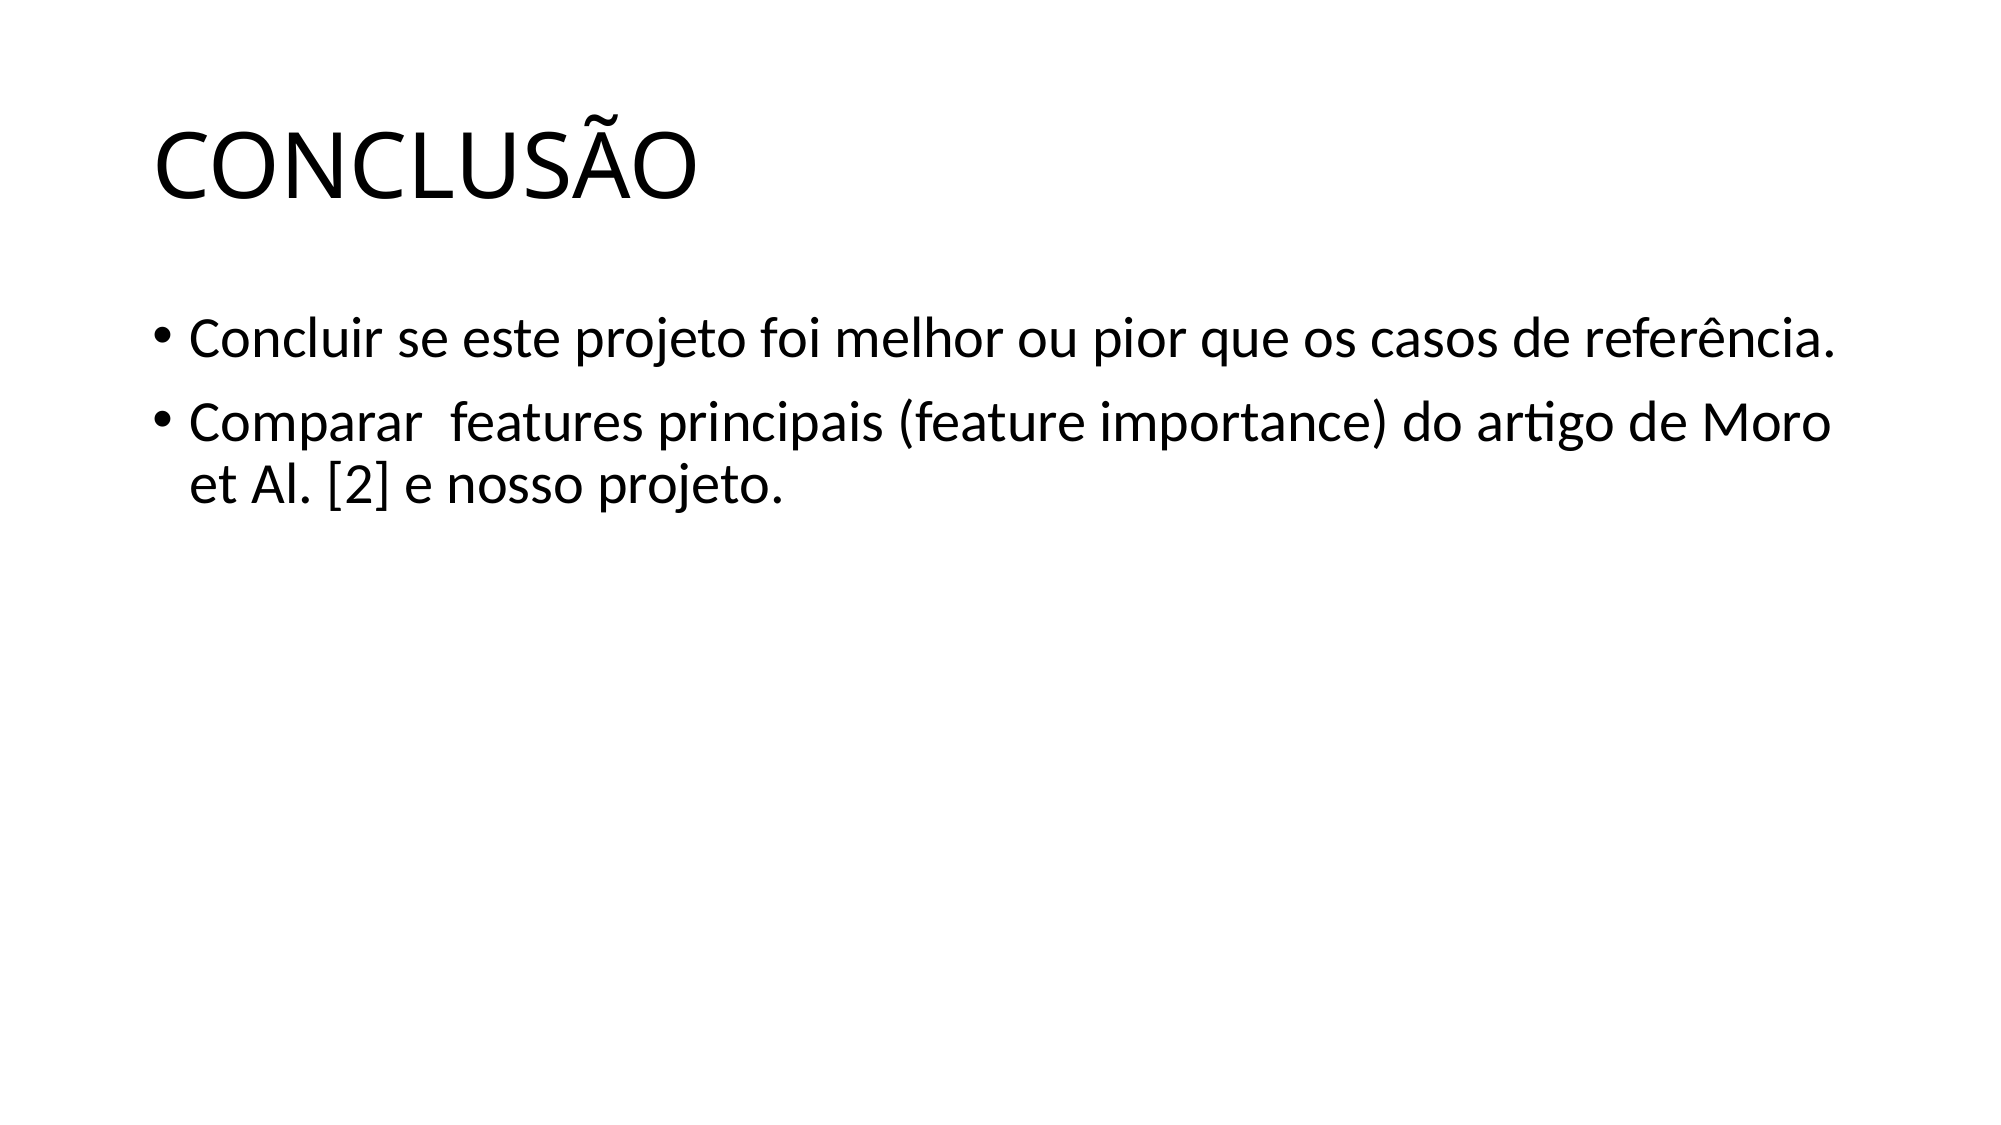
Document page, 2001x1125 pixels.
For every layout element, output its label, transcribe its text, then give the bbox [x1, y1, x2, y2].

list Concluir se este projeto foi melhor ou pior que os casos de referência. Comparar features principais (feature importance) do artigo de Moro et Al. [2] e nosso projeto. [137, 299, 1863, 1014]
title CONCLUSÃO [137, 59, 1863, 278]
